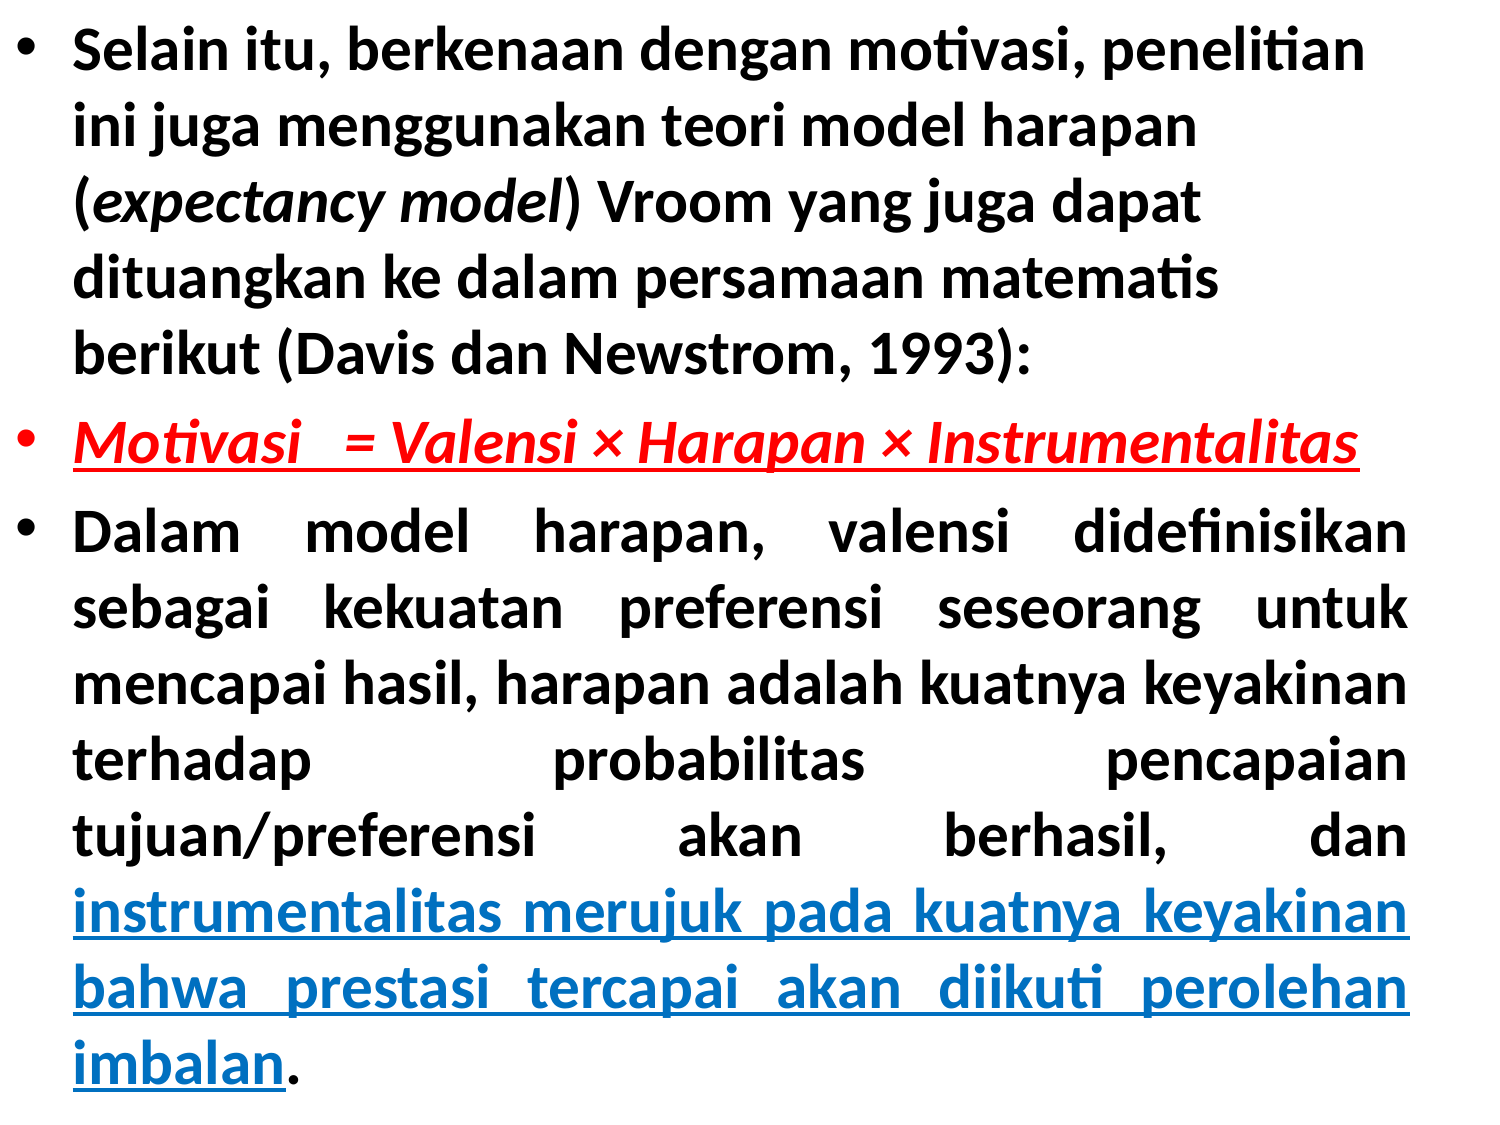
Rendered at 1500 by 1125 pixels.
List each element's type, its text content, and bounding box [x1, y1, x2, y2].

list Selain itu, berkenaan dengan motivasi, penelitian ini juga menggunakan teori model harapan (expectancy model) Vroom yang juga dapat dituangkan ke dalam persamaan matematis berikut (Davis dan Newstrom, 1993): Motivasi = Valensi × Harapan × Instrumentalitas Dalam model harapan, valensi didefinisikan sebagai kekuatan preferensi seseorang untuk mencapai hasil, harapan adalah kuatnya keyakinan terhadap probabilitas pencapaian tujuan/preferensi akan berhasil, dan instrumentalitas merujuk pada kuatnya keyakinan bahwa prestasi tercapai akan diikuti perolehan imbalan. [0, 0, 1425, 1125]
